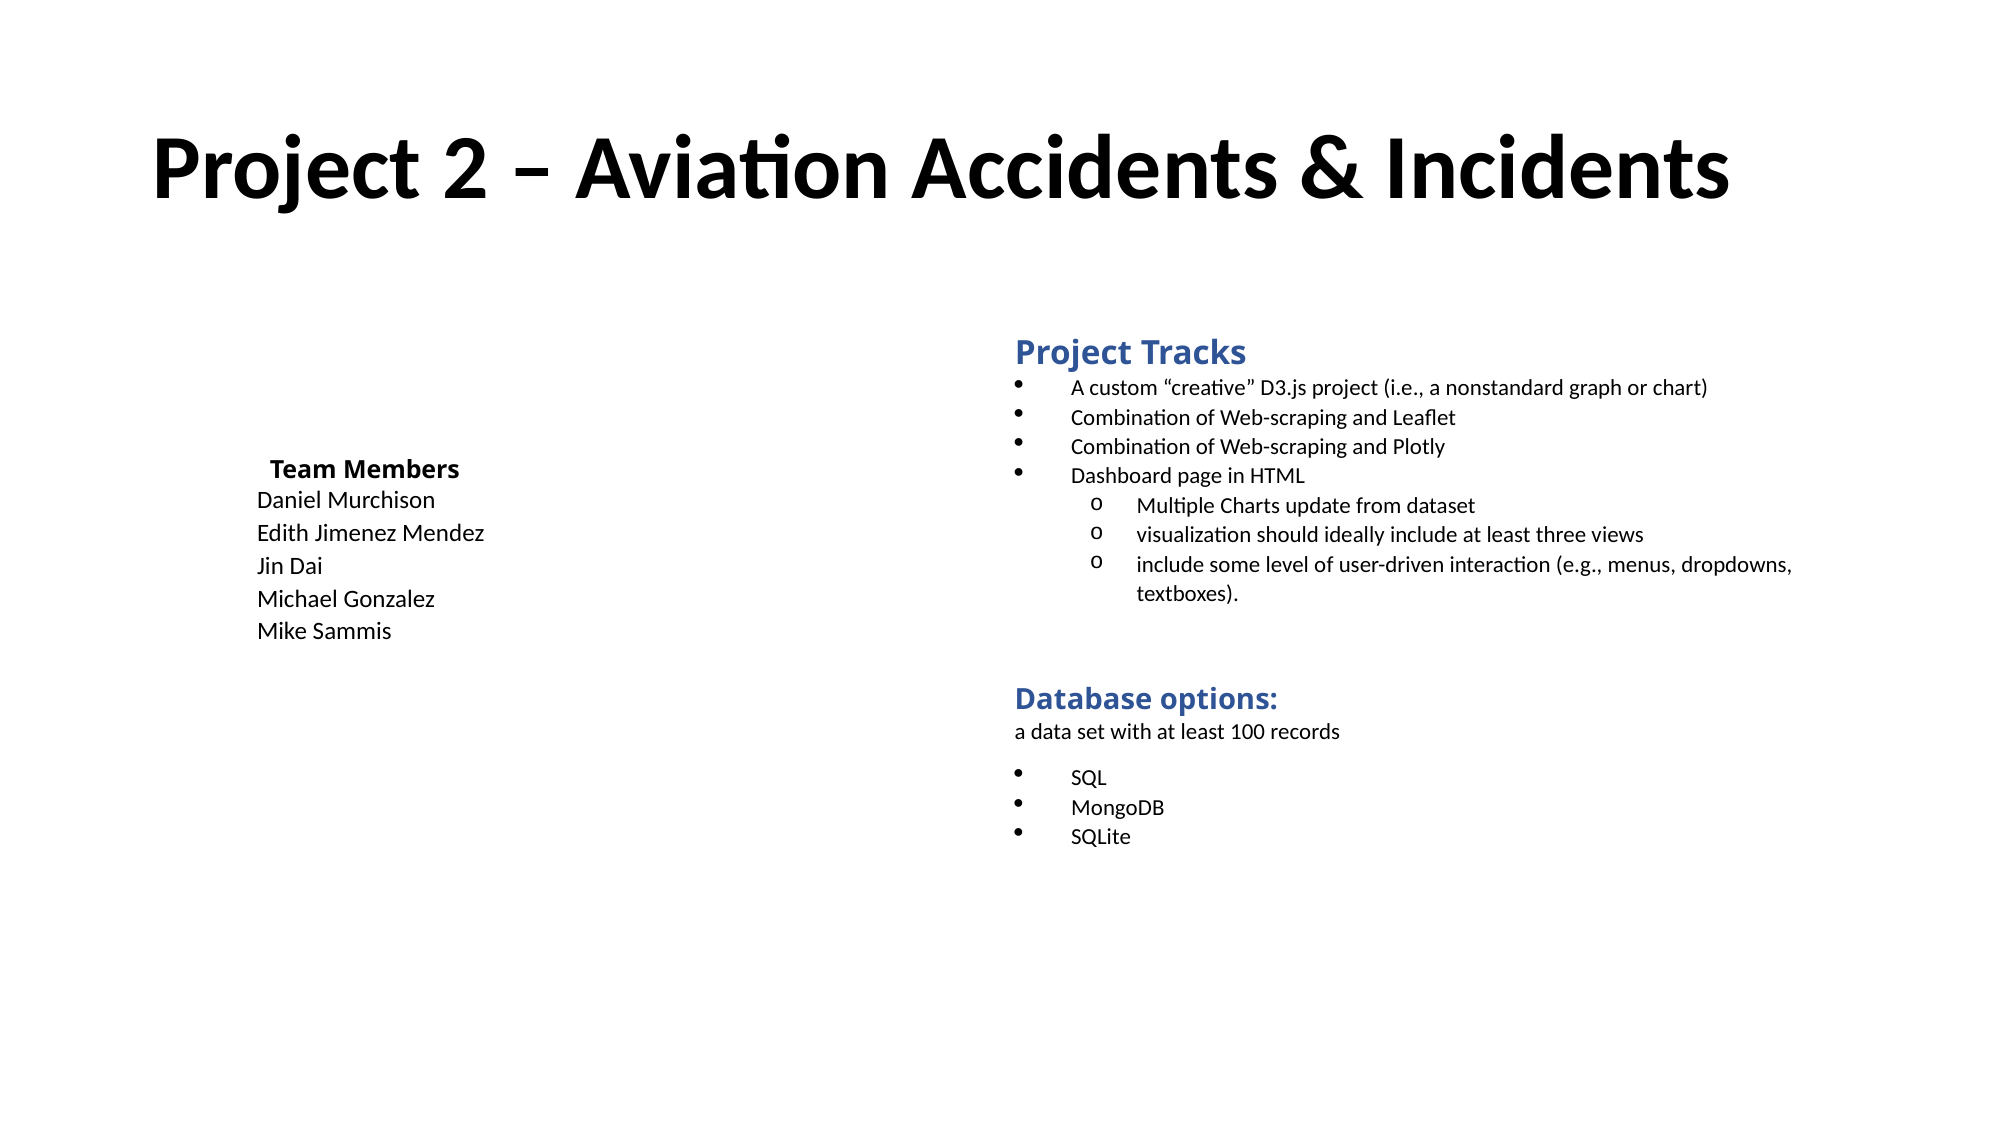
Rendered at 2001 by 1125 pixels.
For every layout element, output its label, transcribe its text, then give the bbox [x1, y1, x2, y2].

table_cell Edith Jimenez Mendez [257, 519, 574, 550]
text_box Database options: a data set with at least 100 records SQL MongoDB SQLite [999, 670, 1666, 857]
table_cell Mike Sammis [257, 617, 574, 648]
table_header Team Members [257, 451, 574, 484]
table_cell Daniel Murchison [257, 486, 574, 517]
table_cell Michael Gonzalez [257, 585, 574, 616]
title Project 2 – Aviation Accidents & Incidents [137, 59, 1863, 278]
table_cell Jin Dai [257, 552, 574, 583]
text_box Project Tracks A custom “creative” D3.js project (i.e., a nonstandard graph or chart) Combination of Web-scraping and Leaflet Combination of Web-scraping and Plotly Dashboard page in HTML Multiple Charts update from dataset visualization should ideally include at least three views include some level of user-driven interaction (e.g., menus, dropdowns, textboxes). [999, 321, 1845, 614]
